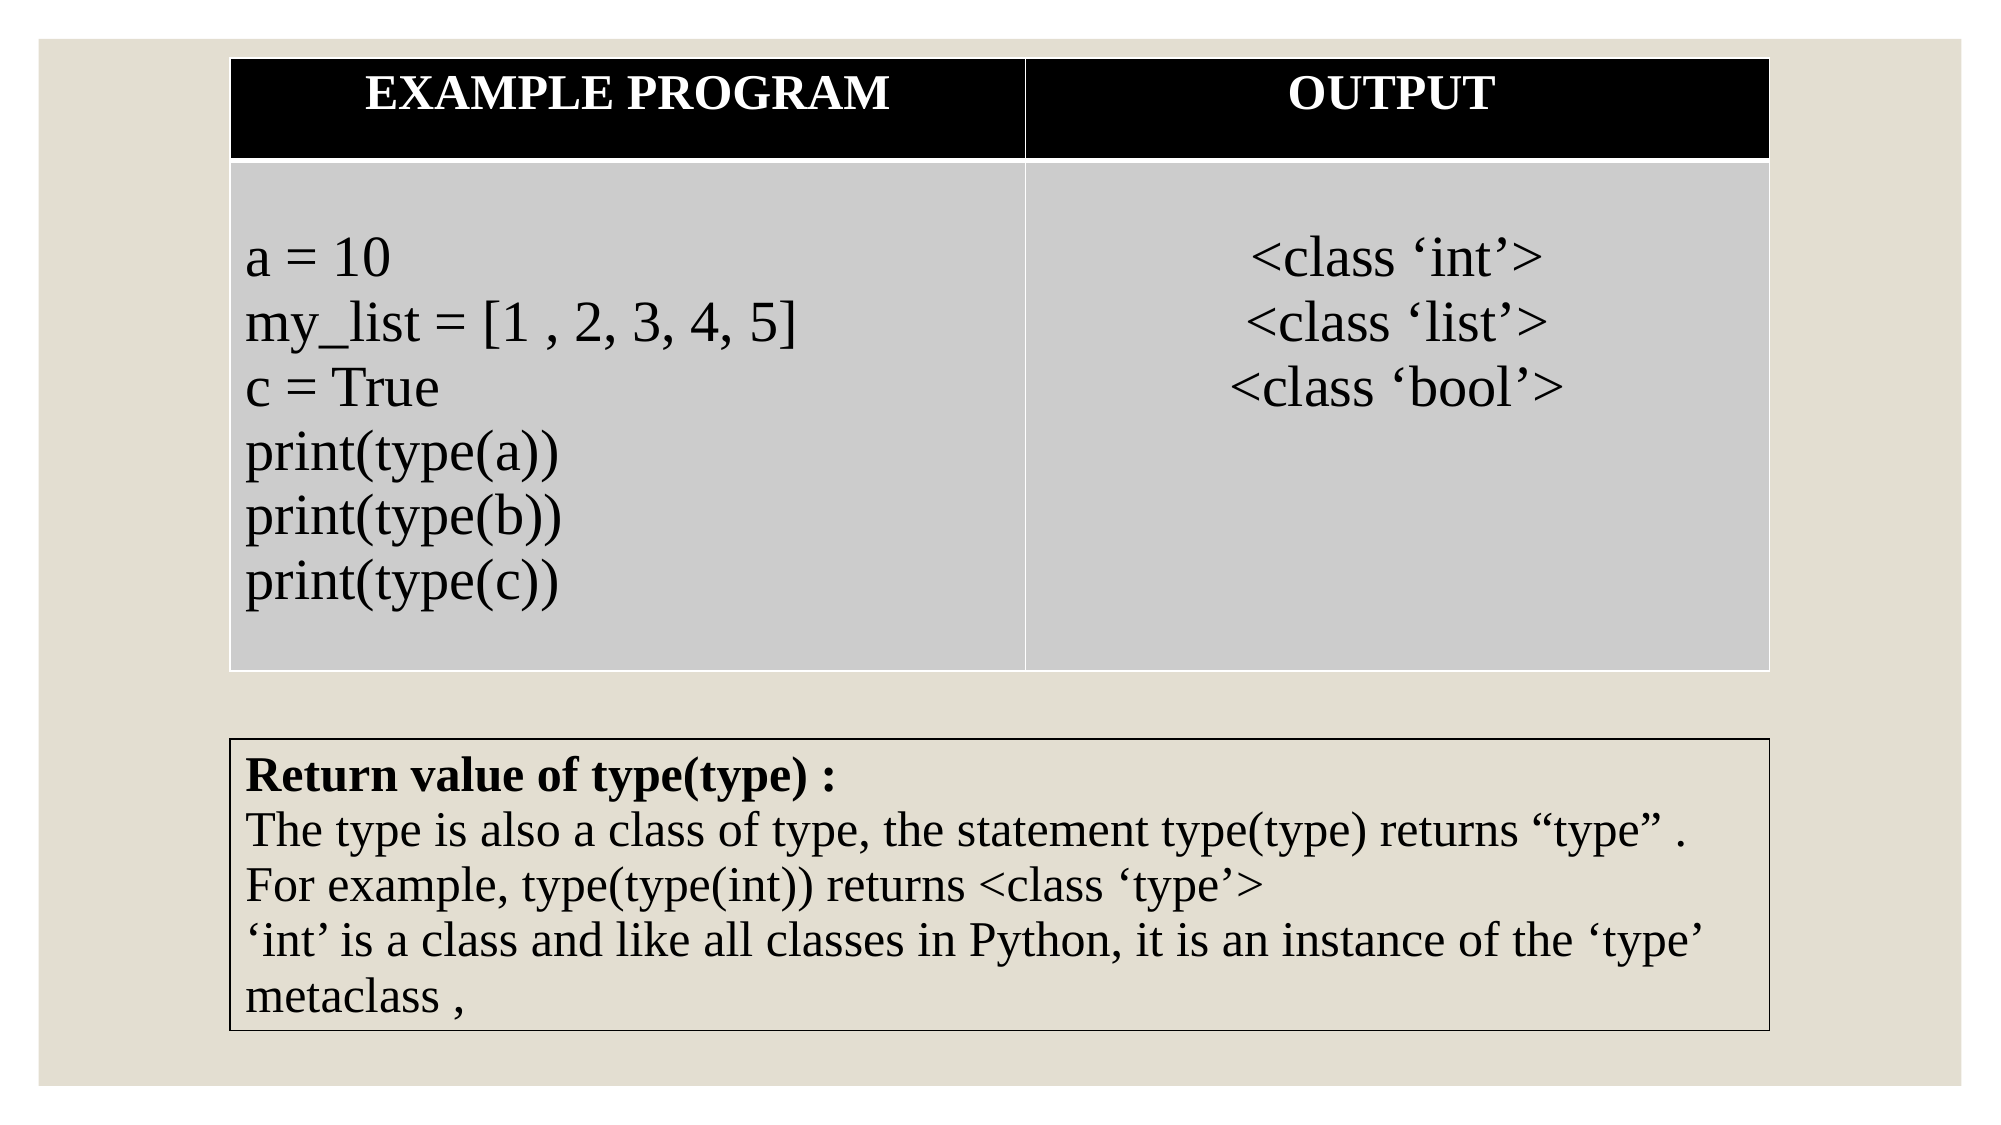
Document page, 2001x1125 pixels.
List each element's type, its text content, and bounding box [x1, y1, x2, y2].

table_cell a = 10 my_list = [1 , 2, 3, 4, 5] c = True print(type(a)) print(type(b)) print(type(c)) [231, 163, 1025, 670]
table_header Return value of type(type) : The type is also a class of type, the statement type(type) returns “type” . For example, type(type(int)) returns <class ‘type’> ‘int’ is a class and like all classes in Python, it is an instance of the ‘type’ metaclass , [231, 740, 1769, 1030]
table_header EXAMPLE PROGRAM [231, 59, 1025, 158]
table_header OUTPUT [1026, 59, 1769, 158]
table_cell <class ‘int’> <class ‘list’> <class ‘bool’> [1026, 163, 1769, 670]
